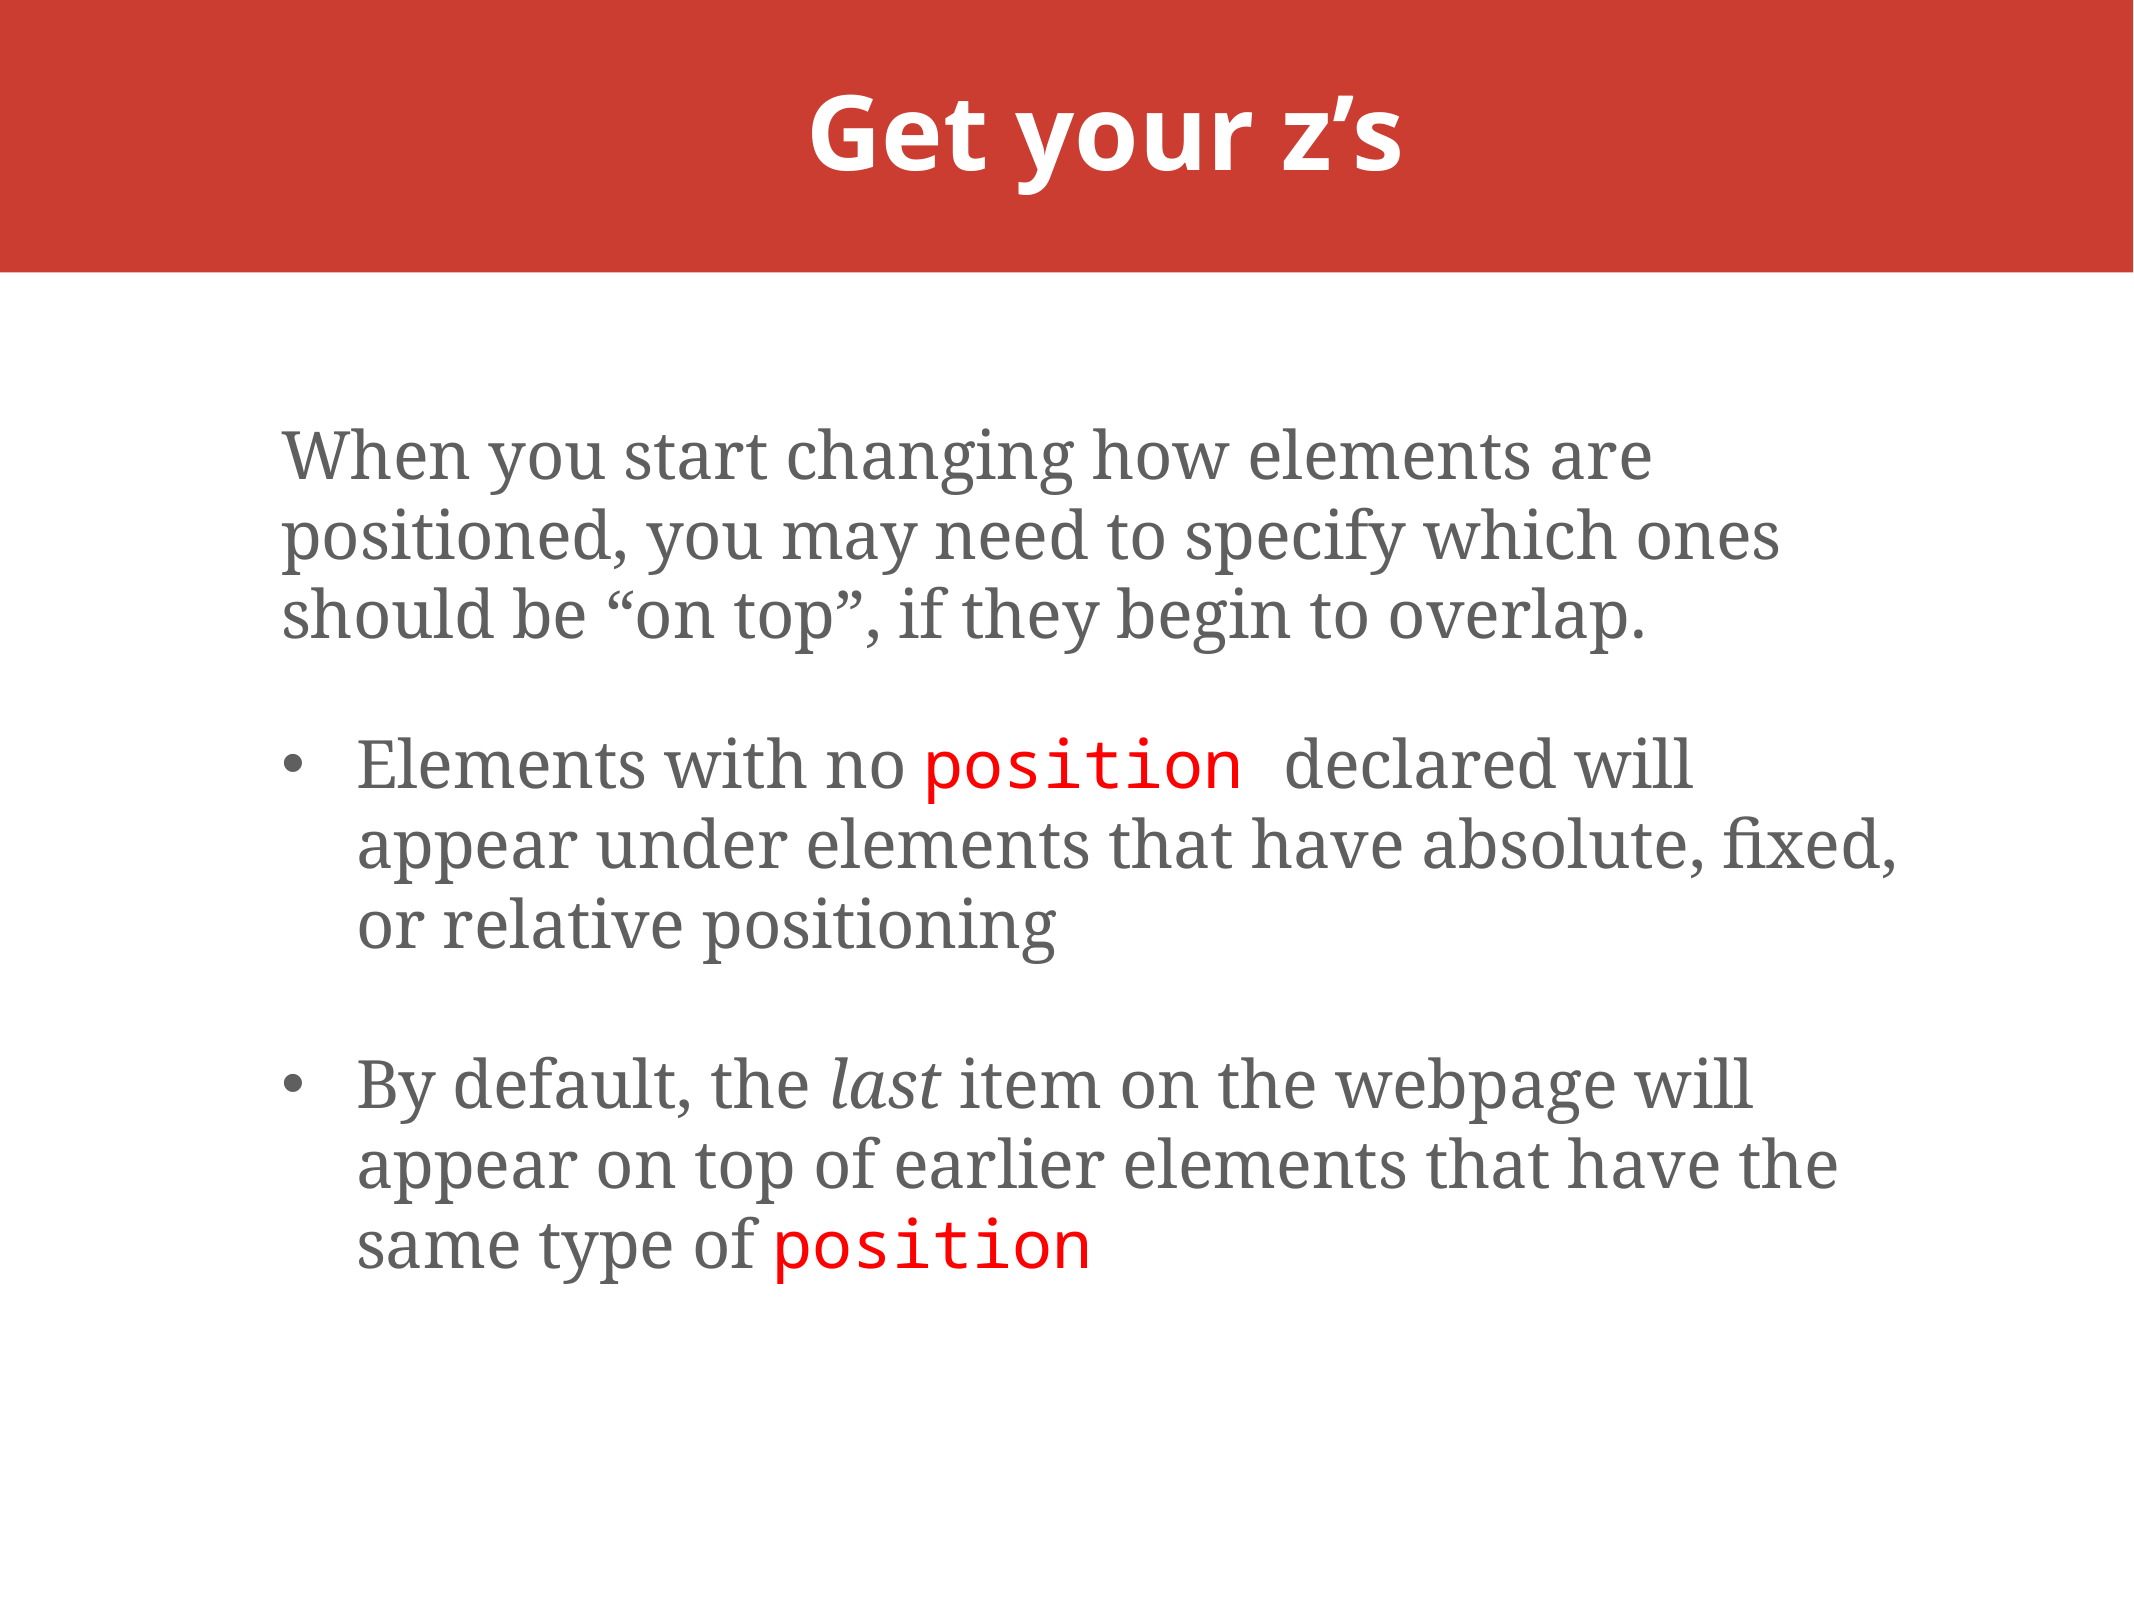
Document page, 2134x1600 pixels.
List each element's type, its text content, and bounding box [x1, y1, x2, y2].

text_box [0, 0, 2134, 273]
title Get your z’s [803, 66, 1505, 334]
text_box When you start changing how elements are positioned, you may need to specify which ones should be “on top”, if they begin to overlap. Elements with no position declared will appear under elements that have absolute, fixed, or relative positioning By default, the last item on the webpage will appear on top of earlier elements that have the same type of position [279, 412, 1905, 1433]
